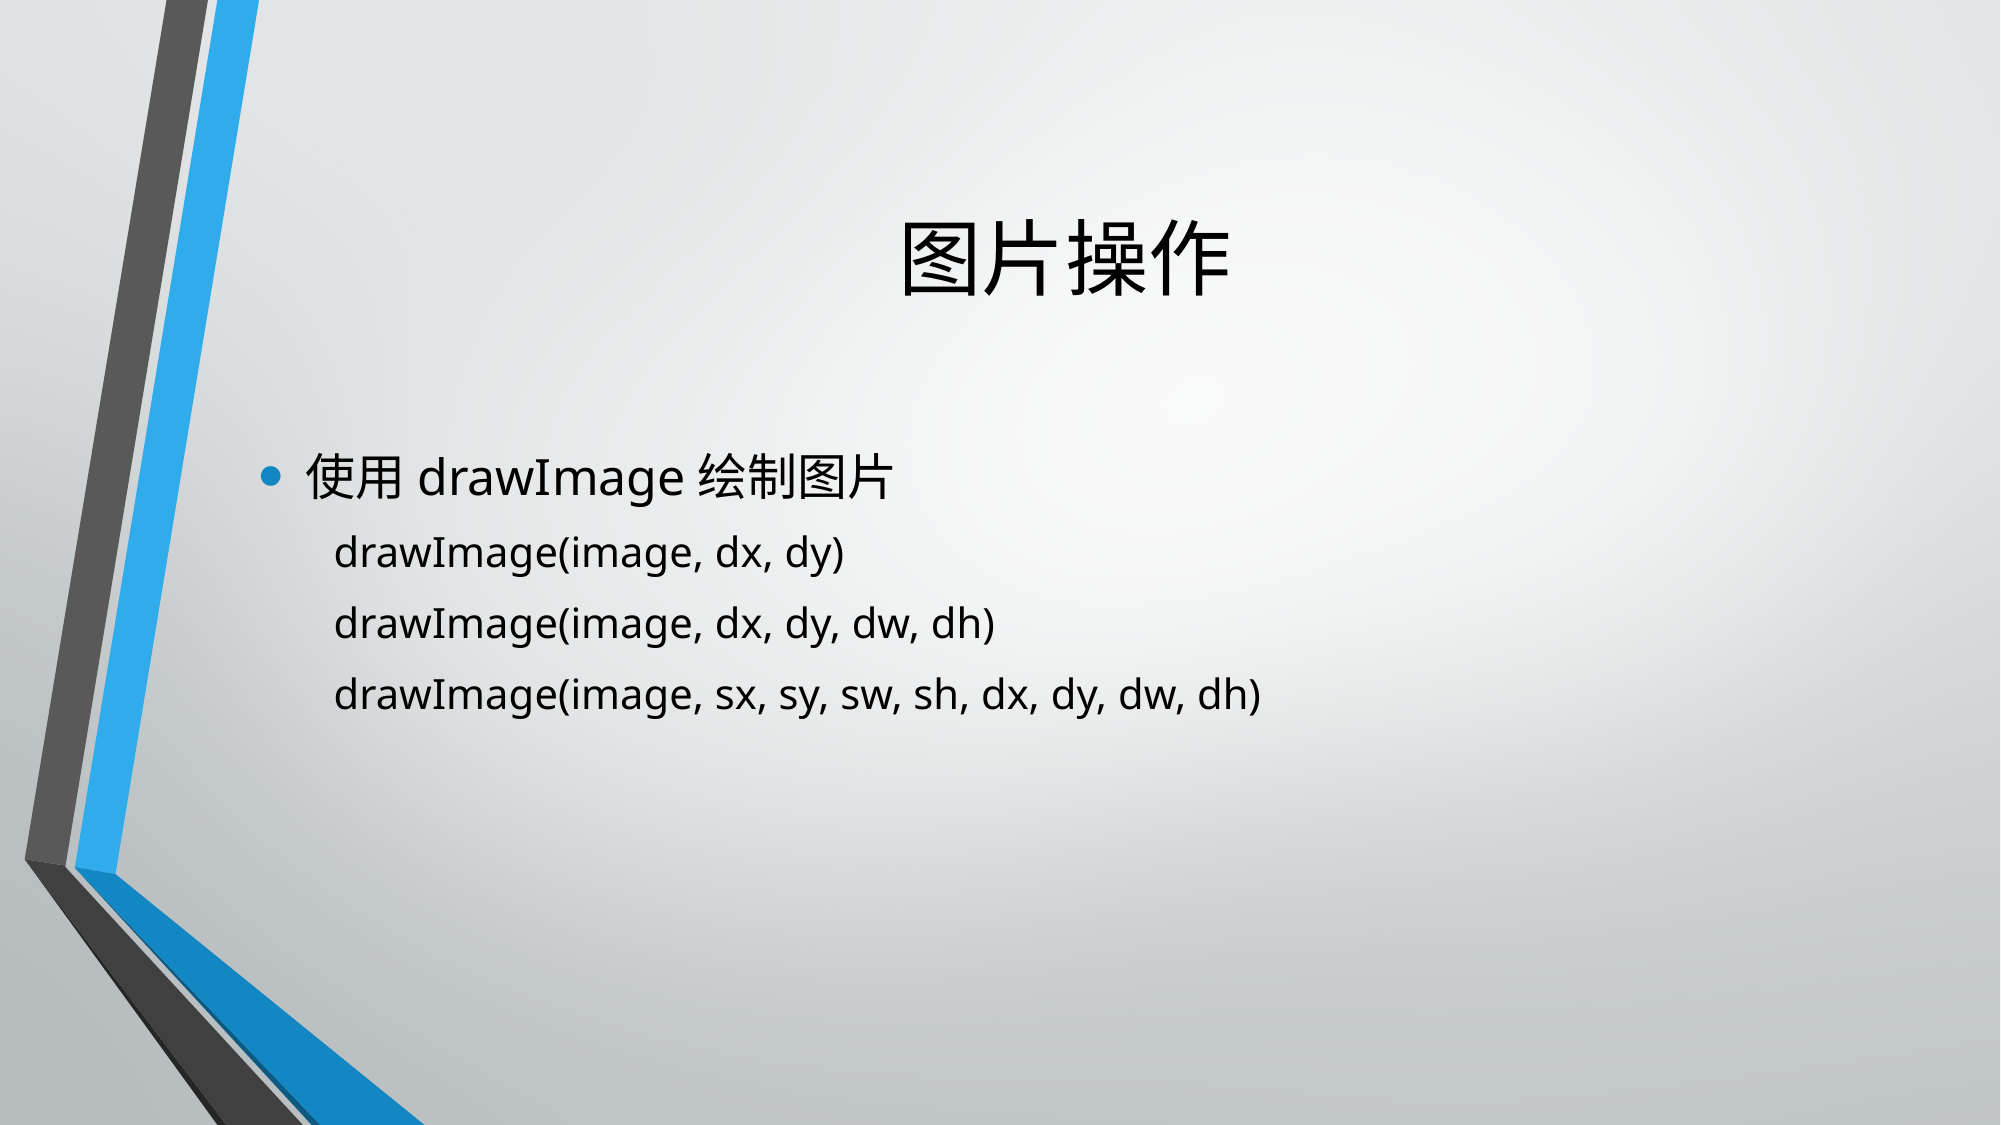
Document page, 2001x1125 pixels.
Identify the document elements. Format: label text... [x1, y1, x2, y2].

list 使用drawImage绘制图片 drawImage(image, dx, dy) drawImage(image, dx, dy, dw, dh) drawImage(image, sx, sy, sw, sh, dx, dy, dw, dh) [243, 437, 1887, 950]
title 图片操作 [243, 112, 1887, 400]
